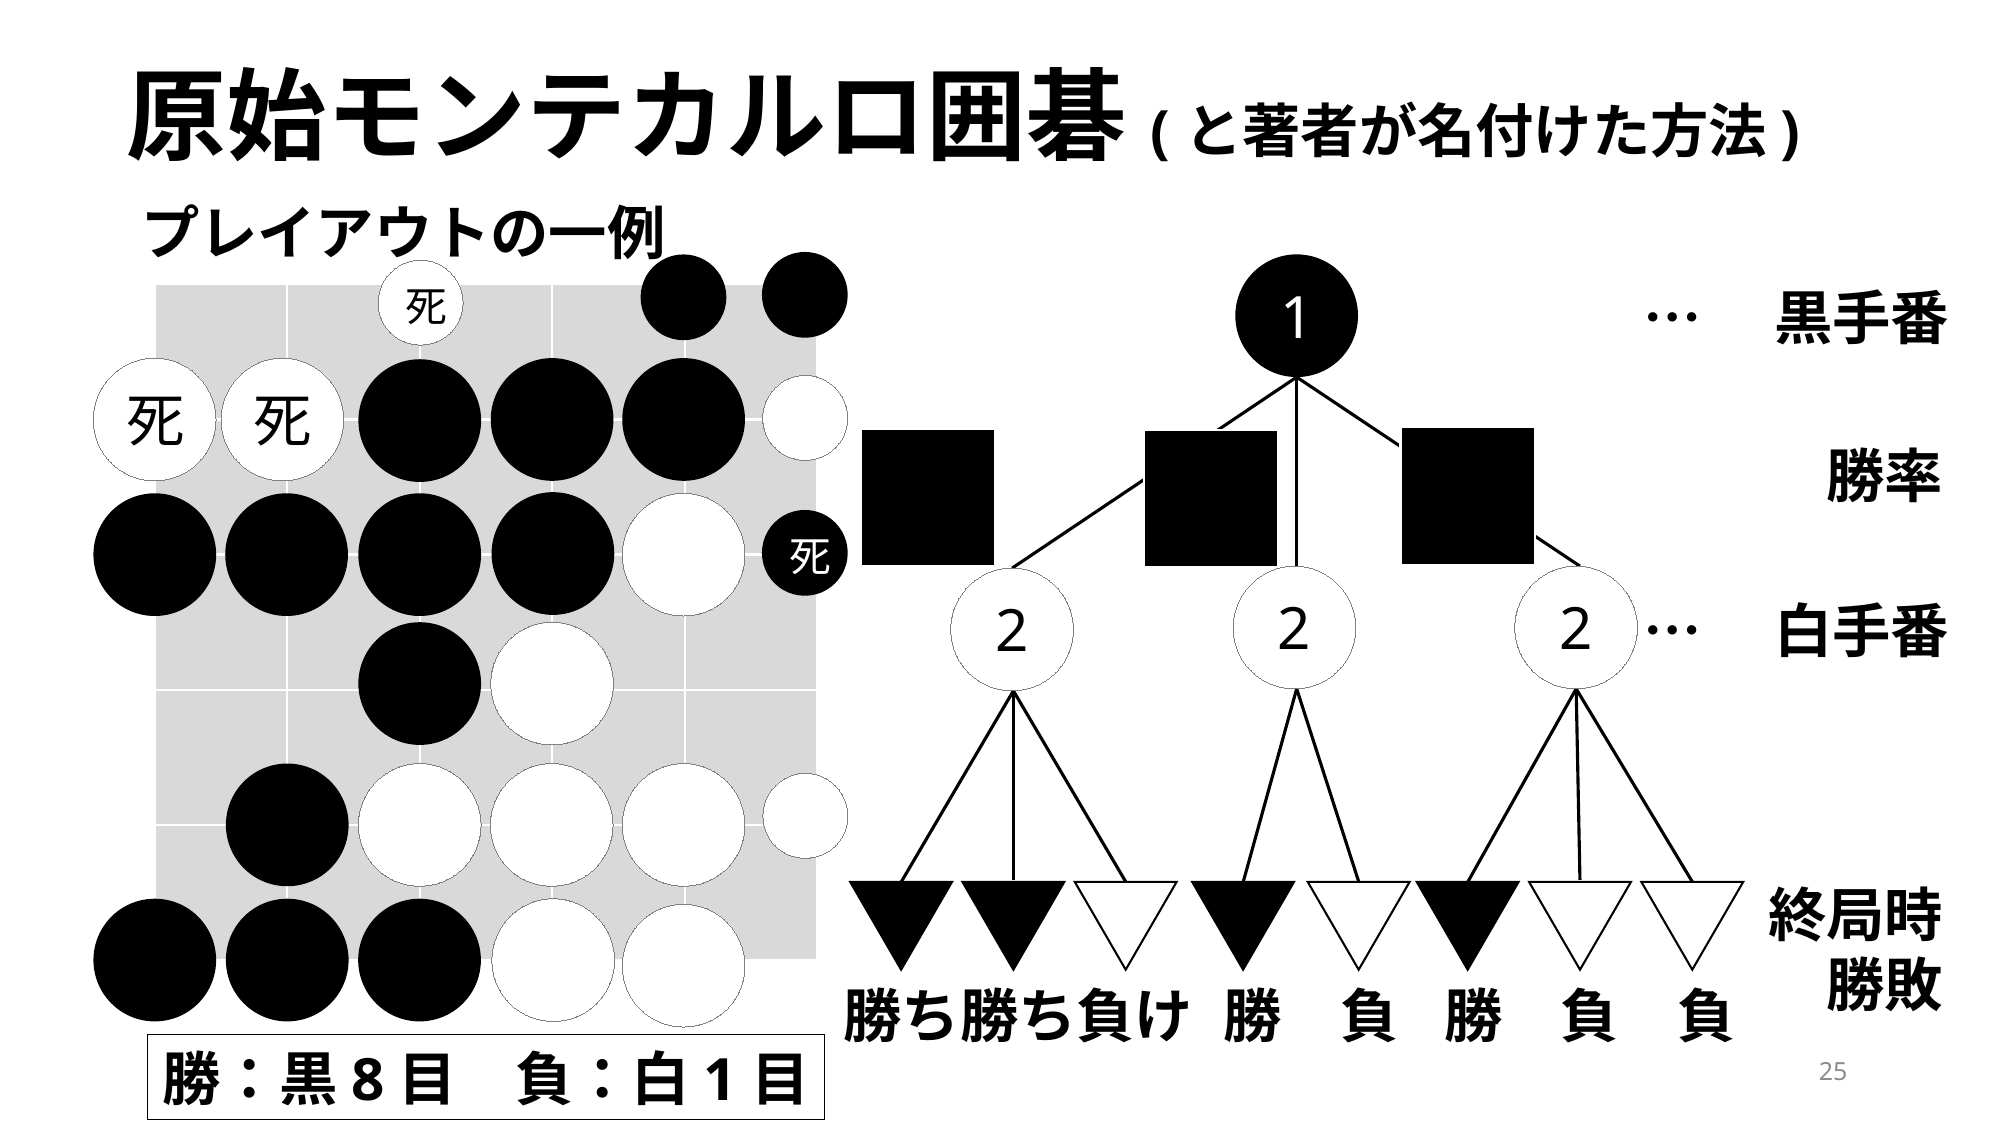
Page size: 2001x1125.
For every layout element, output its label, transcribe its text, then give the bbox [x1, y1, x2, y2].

text_box [93, 493, 217, 617]
text_box [358, 763, 482, 887]
text_box 終局時 勝敗 [1753, 870, 1958, 1026]
text_box [93, 898, 217, 1022]
text_box [684, 420, 818, 554]
text_box [490, 622, 614, 745]
text_box [154, 824, 286, 961]
text_box [419, 824, 551, 961]
text_box 勝率 [1811, 431, 1959, 517]
text_box [551, 283, 684, 420]
text_box [491, 492, 615, 615]
text_box [419, 689, 551, 824]
text_box [622, 358, 745, 481]
text_box [622, 763, 745, 887]
text_box … 白手番 [1744, 586, 1964, 672]
text_box [225, 493, 348, 617]
text_box 死 [93, 358, 217, 481]
text_box [419, 554, 551, 689]
text_box [762, 773, 848, 859]
text_box [491, 898, 615, 1022]
text_box [551, 420, 684, 554]
text_box … 黒手番 [1744, 273, 1964, 359]
text_box [551, 554, 684, 689]
text_box 勝 負 負 [1402, 972, 1751, 1057]
text_box 死 [378, 260, 464, 346]
text_box 原始モンテカルロ囲碁(と著者が名付けた方法) [111, 37, 1837, 182]
text_box 勝 負 [1181, 972, 1402, 1057]
text_box [761, 251, 848, 338]
text_box [640, 254, 727, 341]
text_box [684, 689, 818, 824]
text_box [225, 763, 349, 887]
text_box [684, 554, 818, 689]
text_box [551, 689, 684, 824]
text_box [551, 824, 684, 961]
text_box [684, 283, 818, 420]
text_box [850, 254, 1744, 970]
text_box プレイアウトの一例 [126, 189, 681, 274]
text_box 勝ち勝ち負け [828, 972, 1181, 1057]
text_box [358, 493, 482, 617]
text_box [154, 554, 286, 689]
text_box [154, 283, 286, 420]
text_box [358, 898, 481, 1022]
text_box [286, 420, 419, 554]
text_box 死 [221, 358, 344, 481]
text_box [286, 283, 419, 420]
text_box [622, 904, 745, 1028]
text_box [286, 554, 419, 689]
text_box [419, 420, 551, 554]
text_box 死 [761, 509, 848, 596]
text_box [684, 824, 818, 961]
text_box [154, 689, 286, 824]
text_box [358, 622, 482, 745]
text_box [286, 689, 419, 824]
text_box [154, 420, 286, 554]
text_box [762, 375, 848, 461]
slide_number 25 [1412, 1042, 1863, 1103]
text_box [622, 493, 745, 617]
text_box [286, 824, 419, 961]
text_box 勝：黒8目 負：白1目 [147, 1034, 825, 1120]
text_box [225, 898, 349, 1022]
text_box [419, 283, 551, 420]
text_box [490, 358, 614, 481]
text_box [490, 763, 614, 887]
text_box [358, 359, 482, 482]
